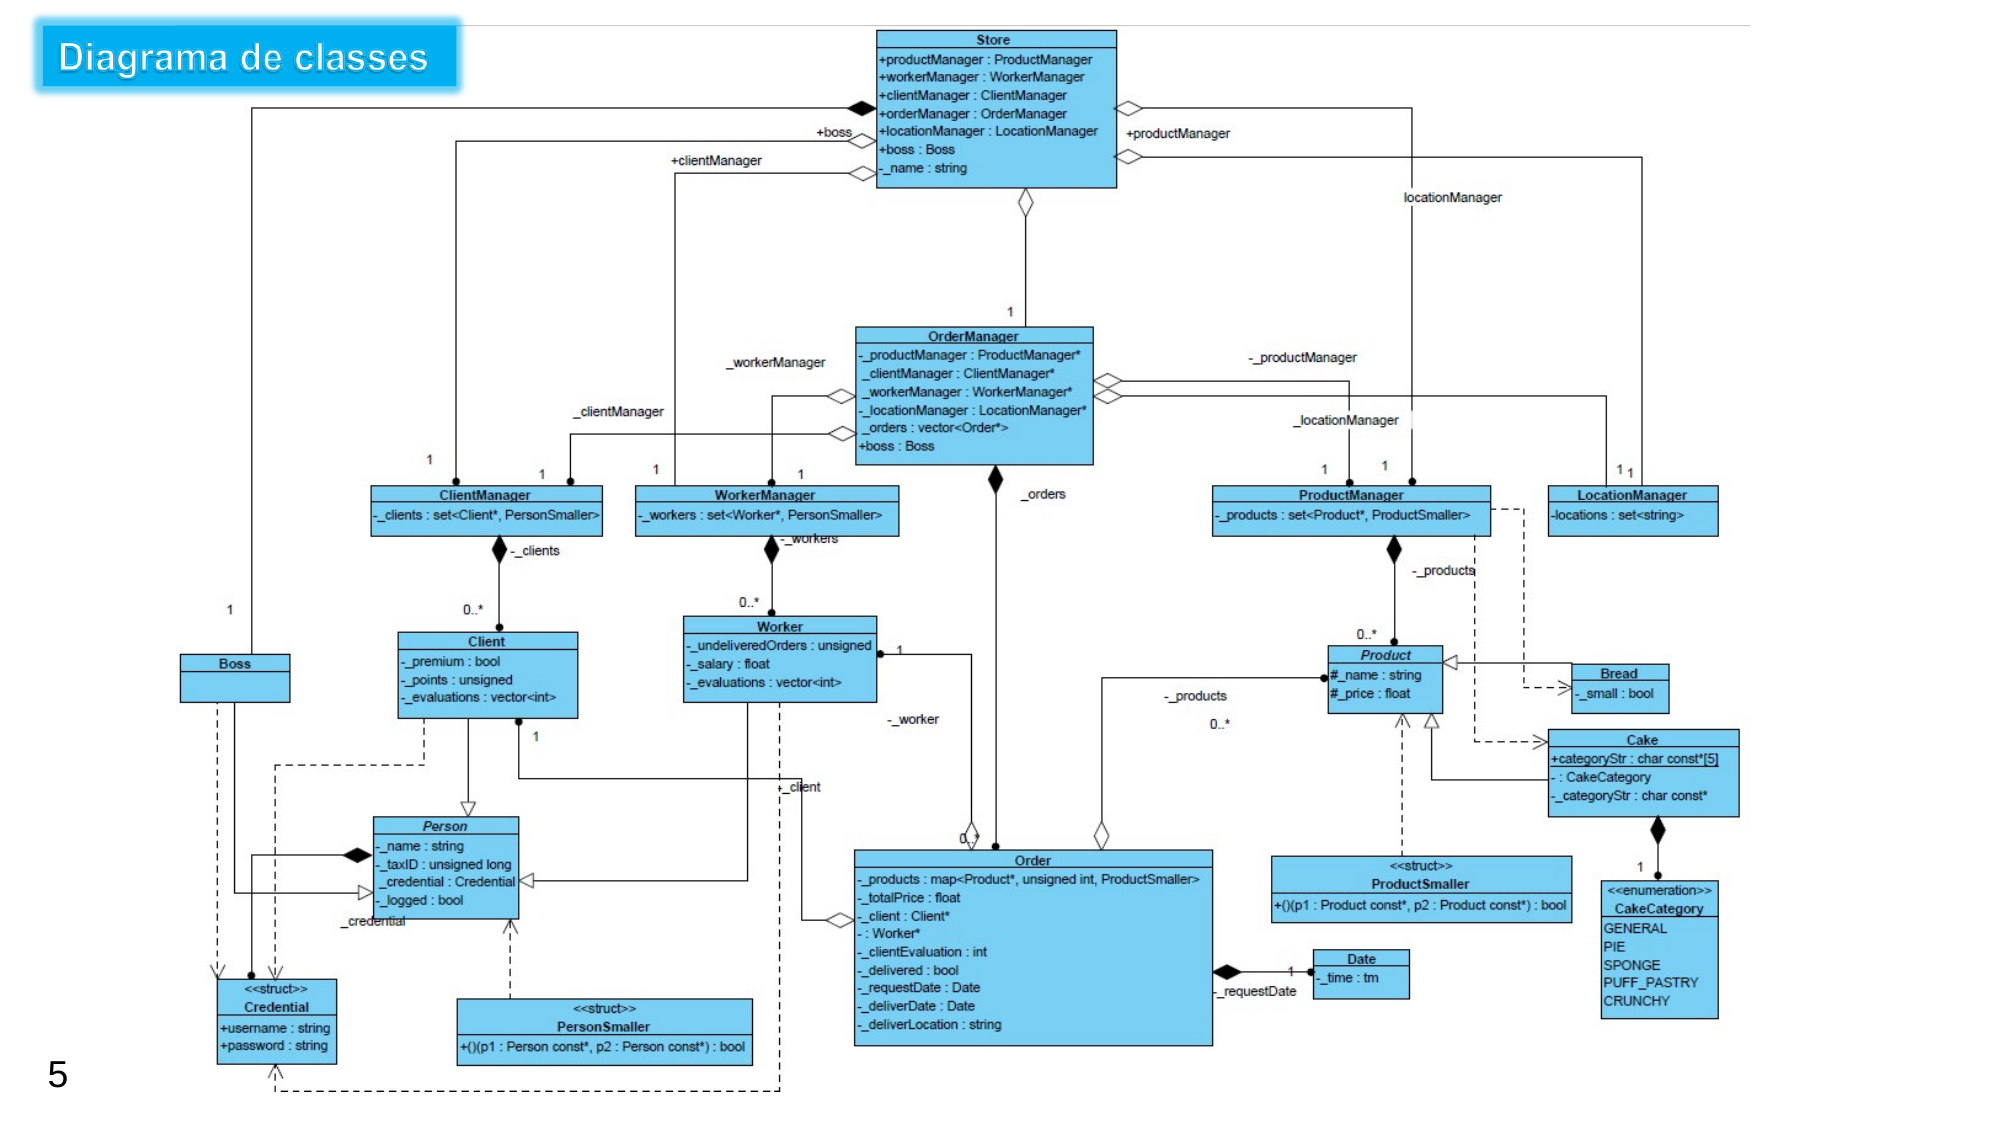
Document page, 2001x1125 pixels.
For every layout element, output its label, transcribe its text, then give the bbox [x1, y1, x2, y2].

text_box [56, 40, 430, 83]
text_box [175, 25, 1751, 1092]
text_box [59, 41, 428, 79]
text_box 5 [34, 1046, 75, 1095]
text_box [25, 8, 473, 103]
text_box [42, 25, 457, 87]
